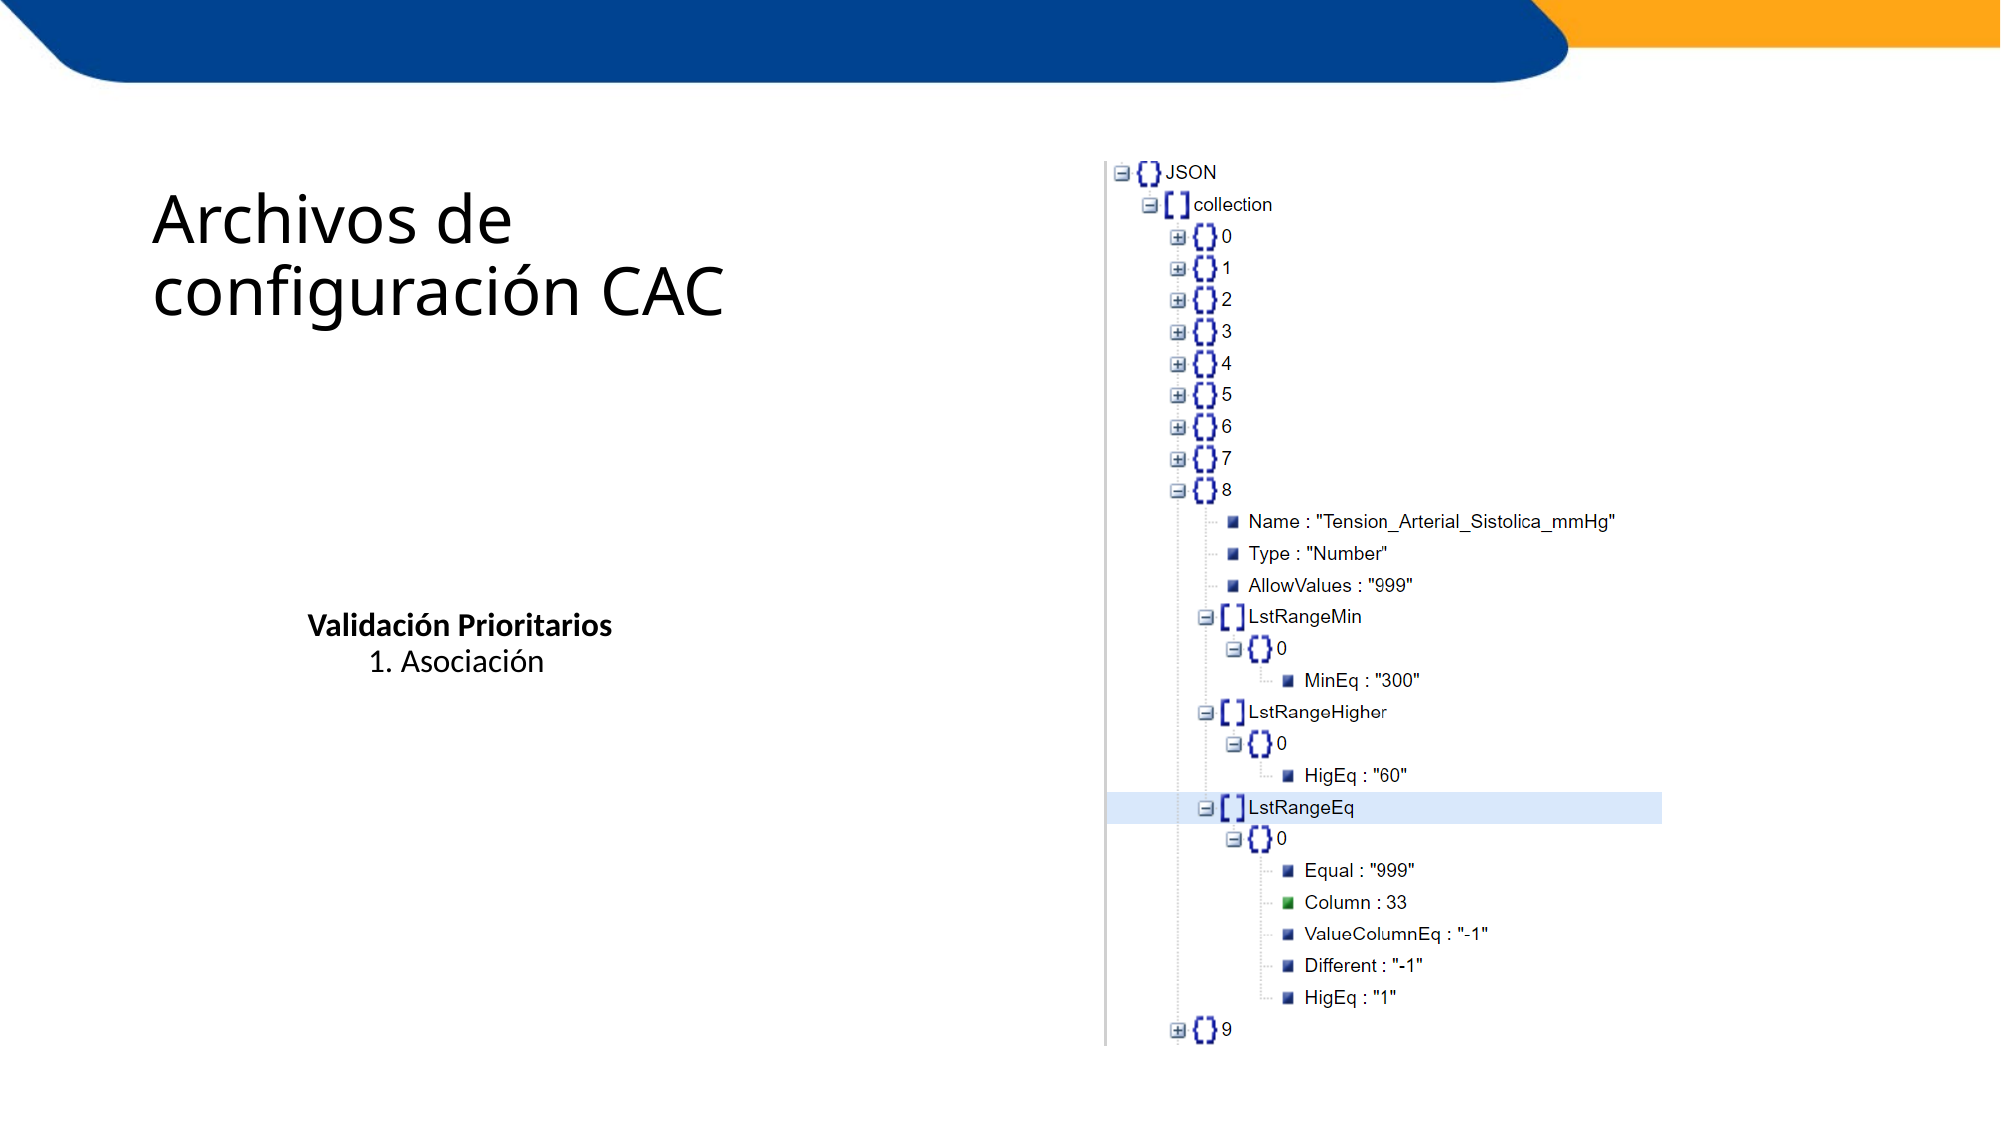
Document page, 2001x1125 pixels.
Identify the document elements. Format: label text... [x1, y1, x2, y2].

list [1104, 161, 1662, 1046]
list Validación Prioritarios 1. Asociación [137, 600, 783, 701]
title Archivos de configuración CAC [137, 75, 783, 338]
picture [0, 0, 2001, 1125]
